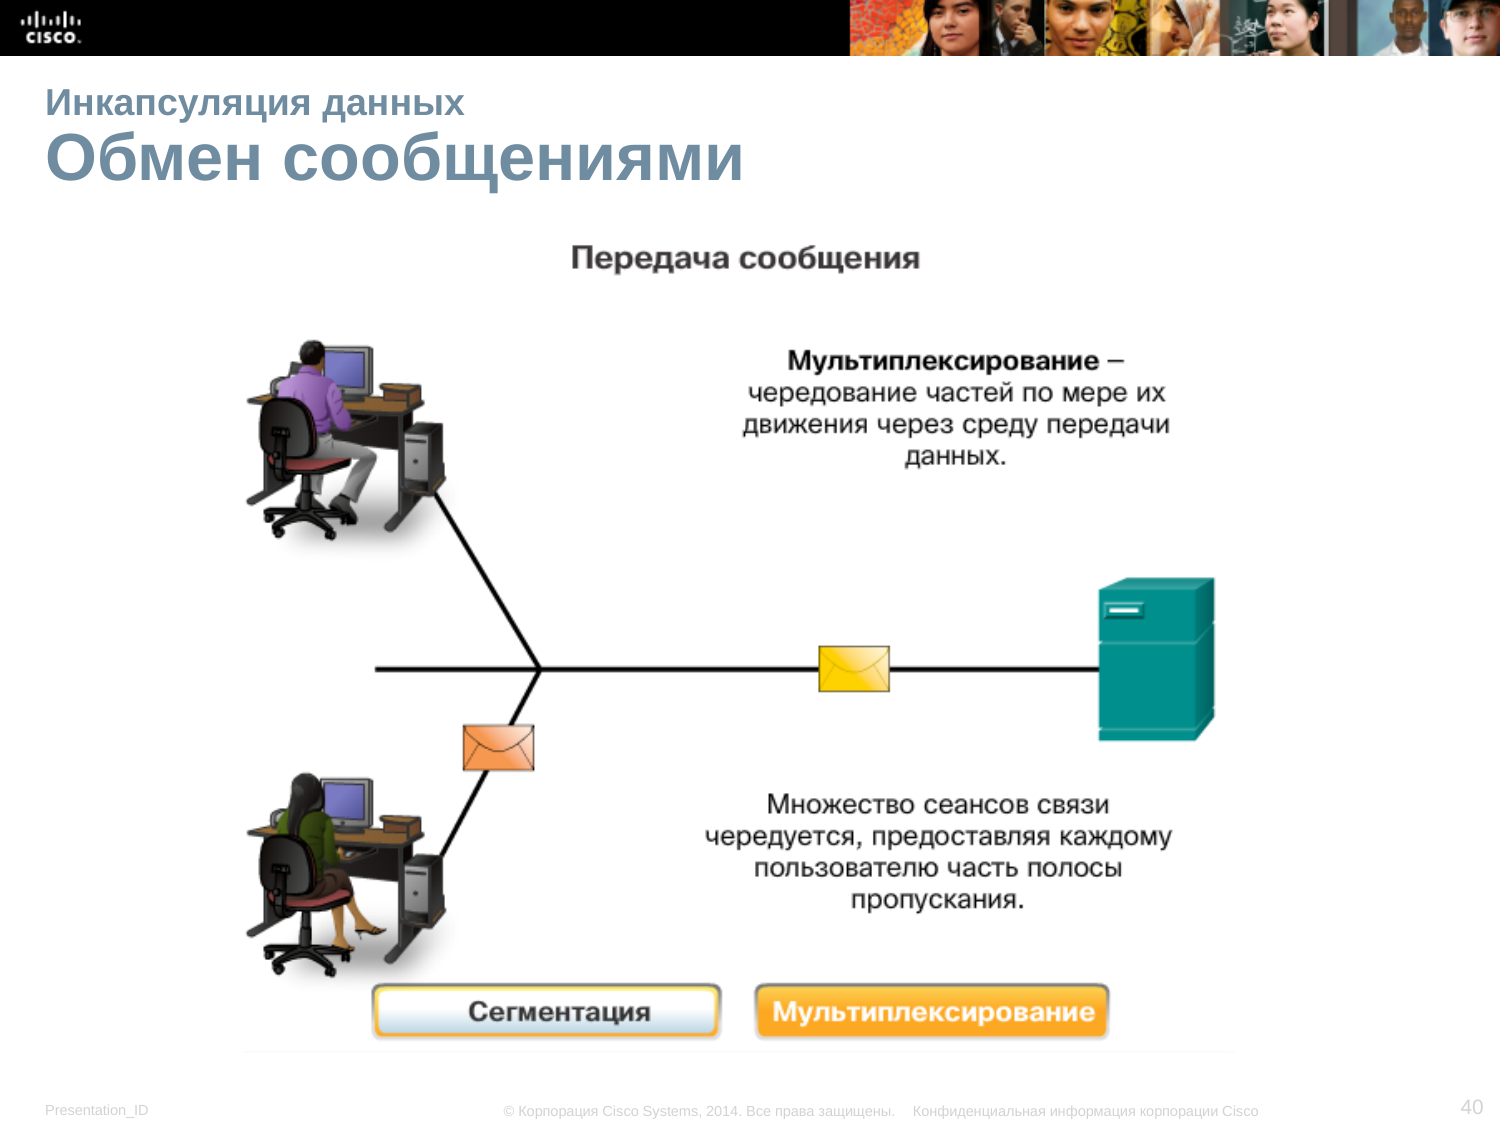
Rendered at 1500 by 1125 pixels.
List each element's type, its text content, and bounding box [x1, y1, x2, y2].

picture [214, 234, 1289, 1053]
picture [0, 0, 1500, 56]
title Инкапсуляция данных Обмен сообщениями [31, 64, 1471, 203]
